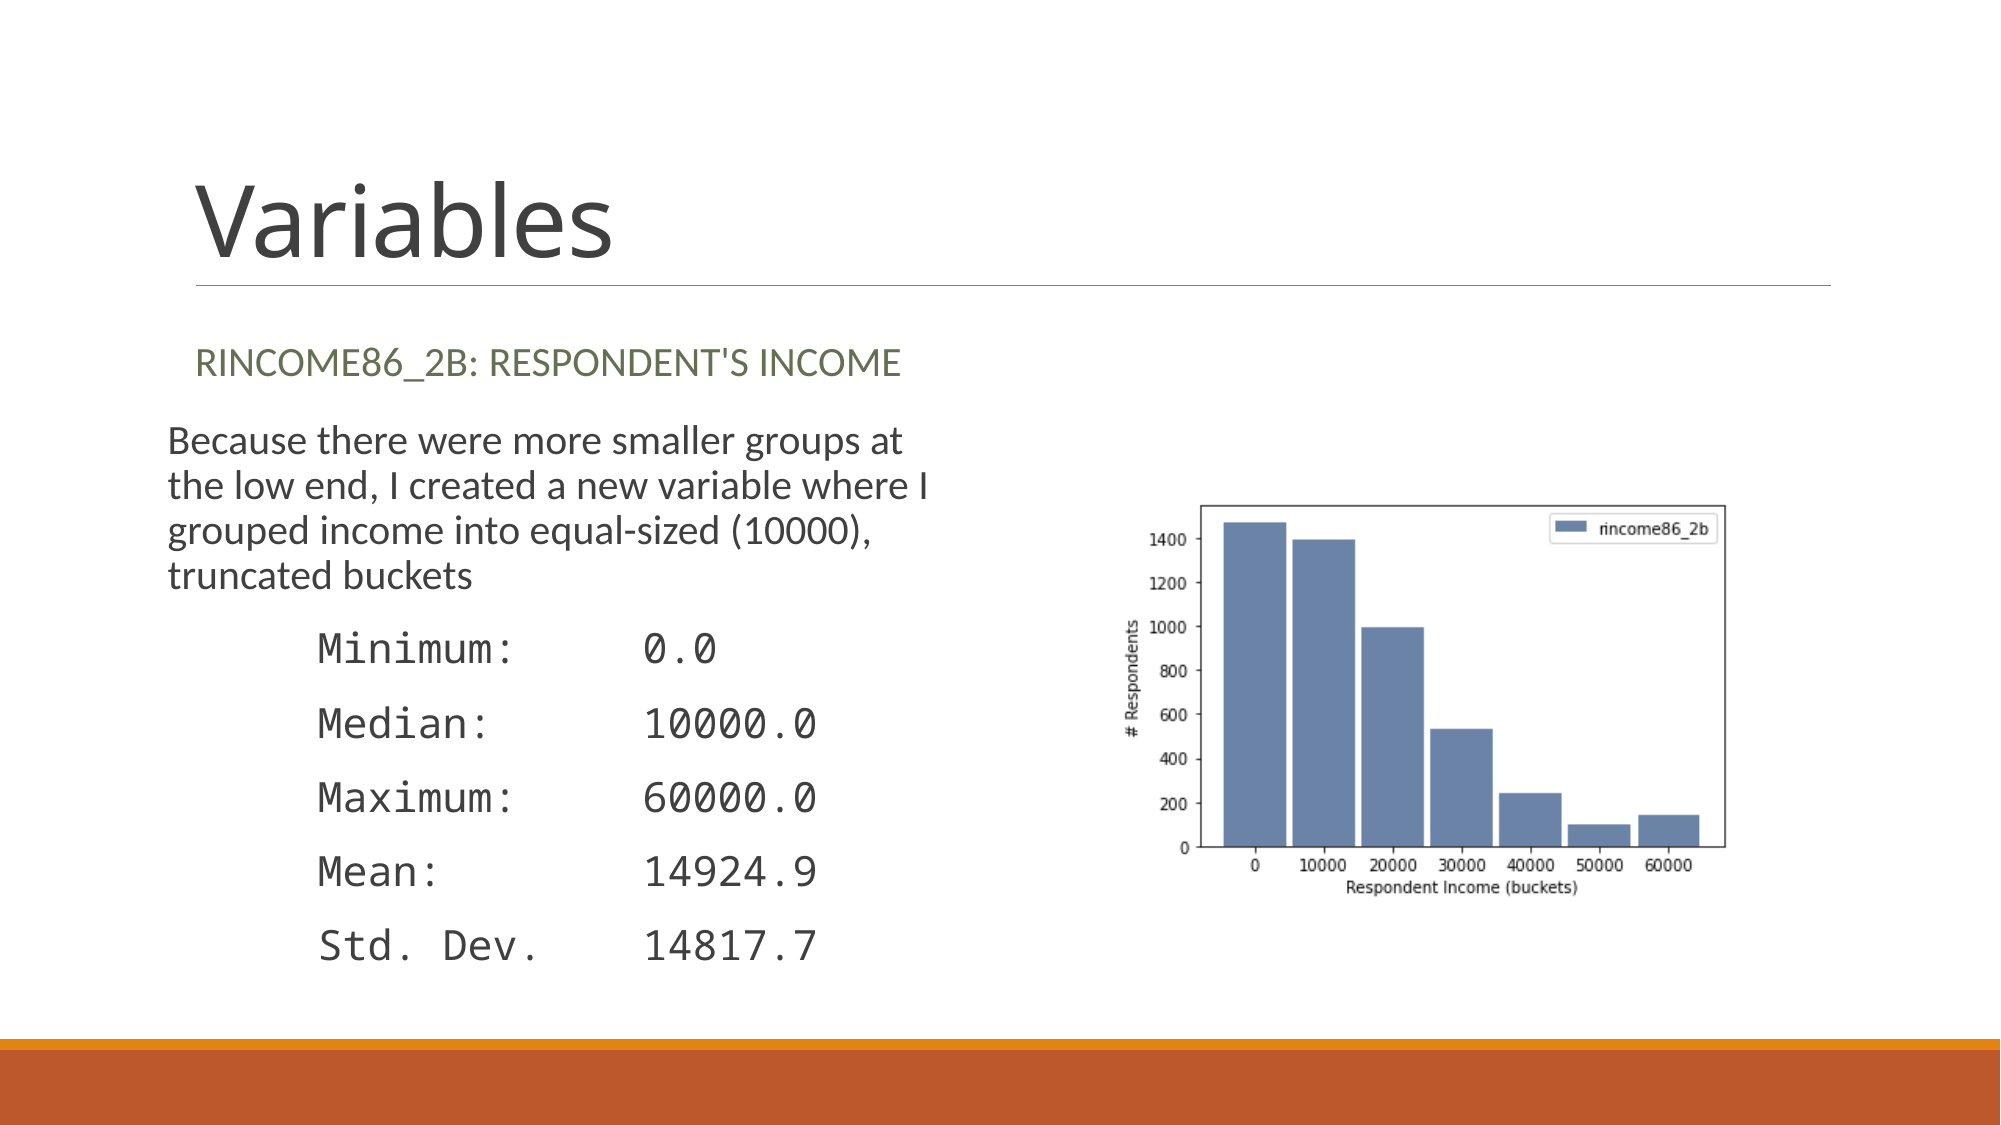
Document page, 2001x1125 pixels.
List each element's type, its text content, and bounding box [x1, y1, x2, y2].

list Because there were more smaller groups at the low end, I created a new variable where I grouped income into equal-sized (10000), truncated buckets Minimum: 0.0 Median: 10000.0 Maximum: 60000.0 Mean: 14924.9 Std. Dev. 14817.7 [137, 410, 984, 996]
list RINCOME86_2b: Respondent's income [180, 302, 990, 424]
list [1115, 495, 1735, 906]
title Variables [180, 47, 1830, 285]
